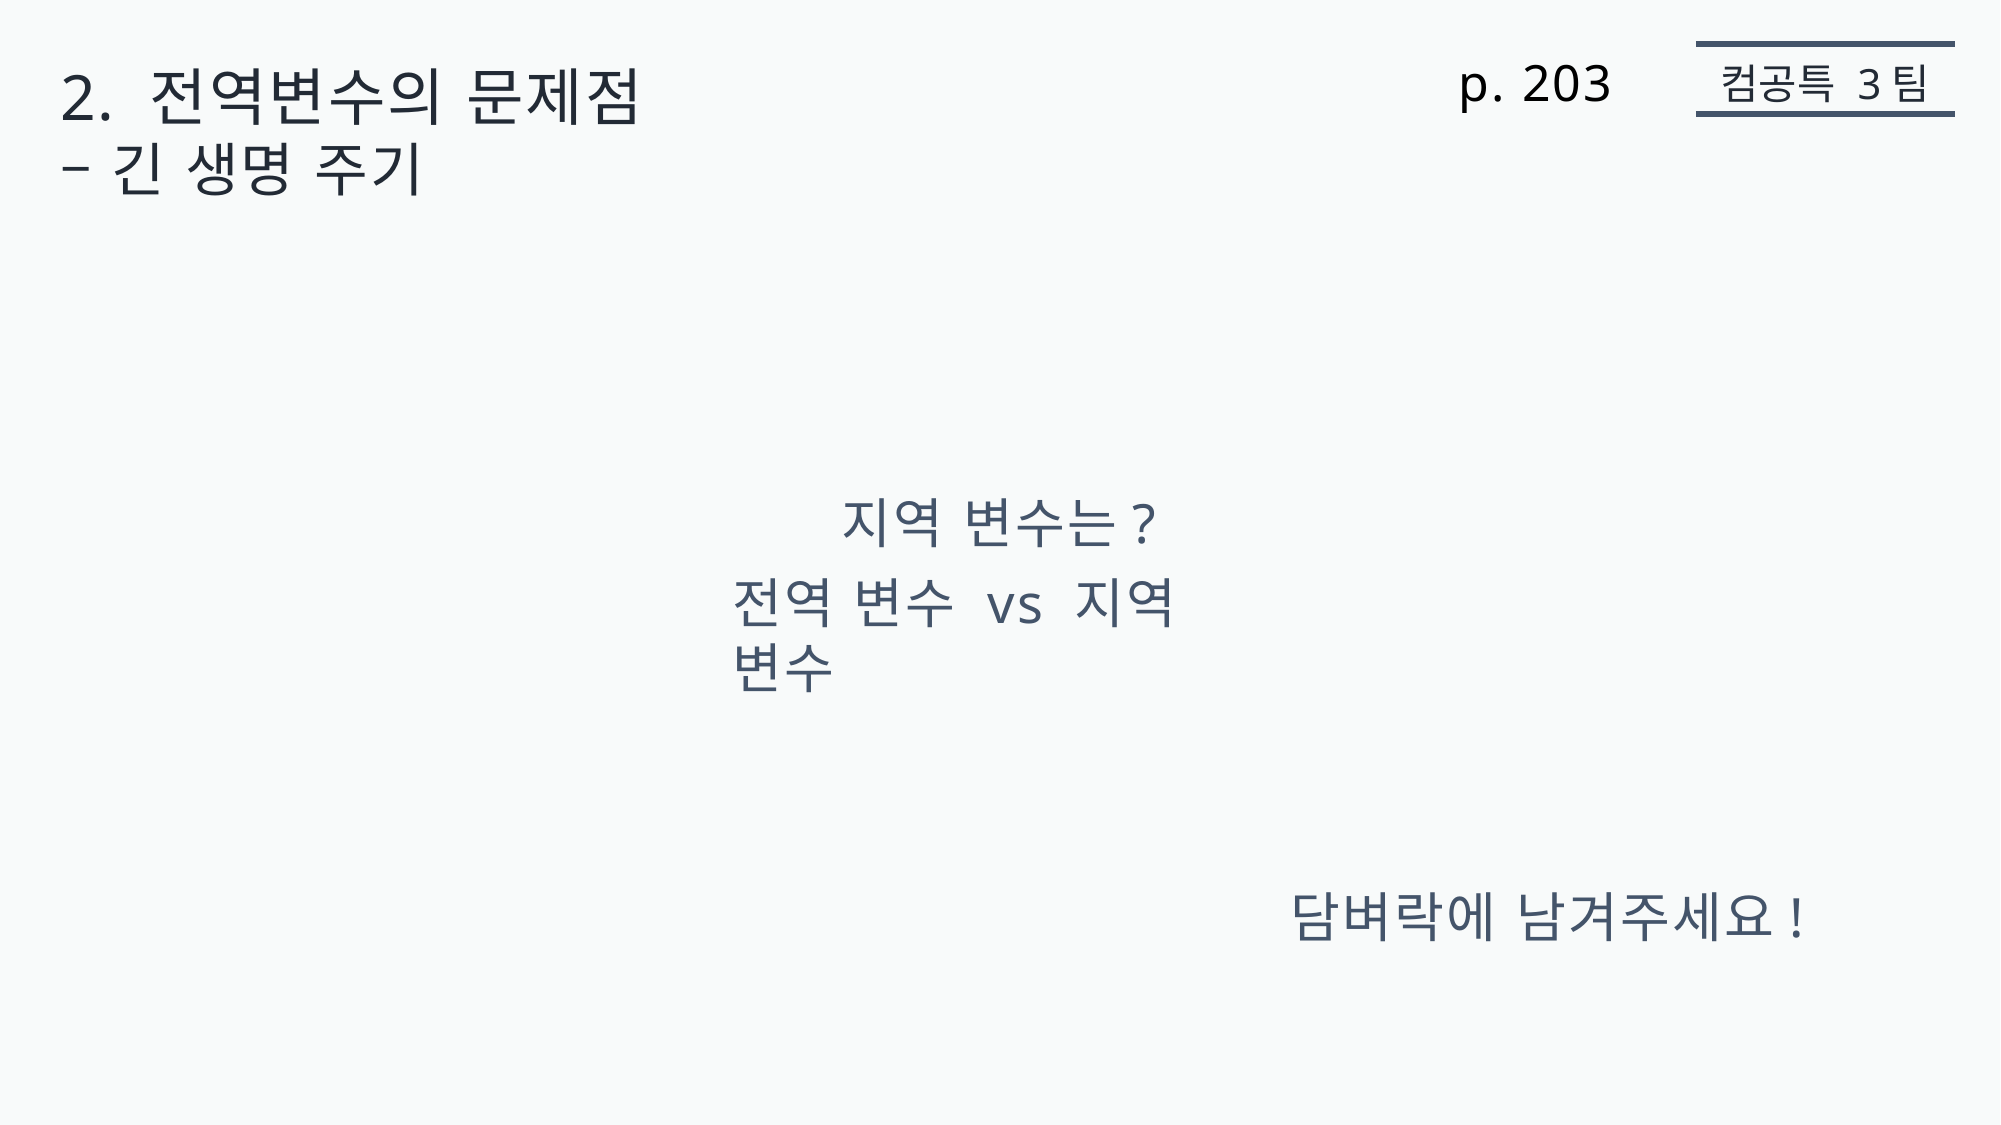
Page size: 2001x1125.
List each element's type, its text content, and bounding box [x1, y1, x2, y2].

text_box 컴공특 3팀 [1695, 50, 1955, 114]
text_box p. 203 [1443, 43, 1639, 119]
text_box 2. 전역변수의 문제점 – 긴 생명 주기 [45, 50, 669, 211]
text_box 지역 변수는? [827, 481, 1173, 562]
text_box 전역 변수 vs 지역 변수 [717, 562, 1283, 708]
text_box 담벼락에 남겨주세요! [1276, 875, 1806, 956]
